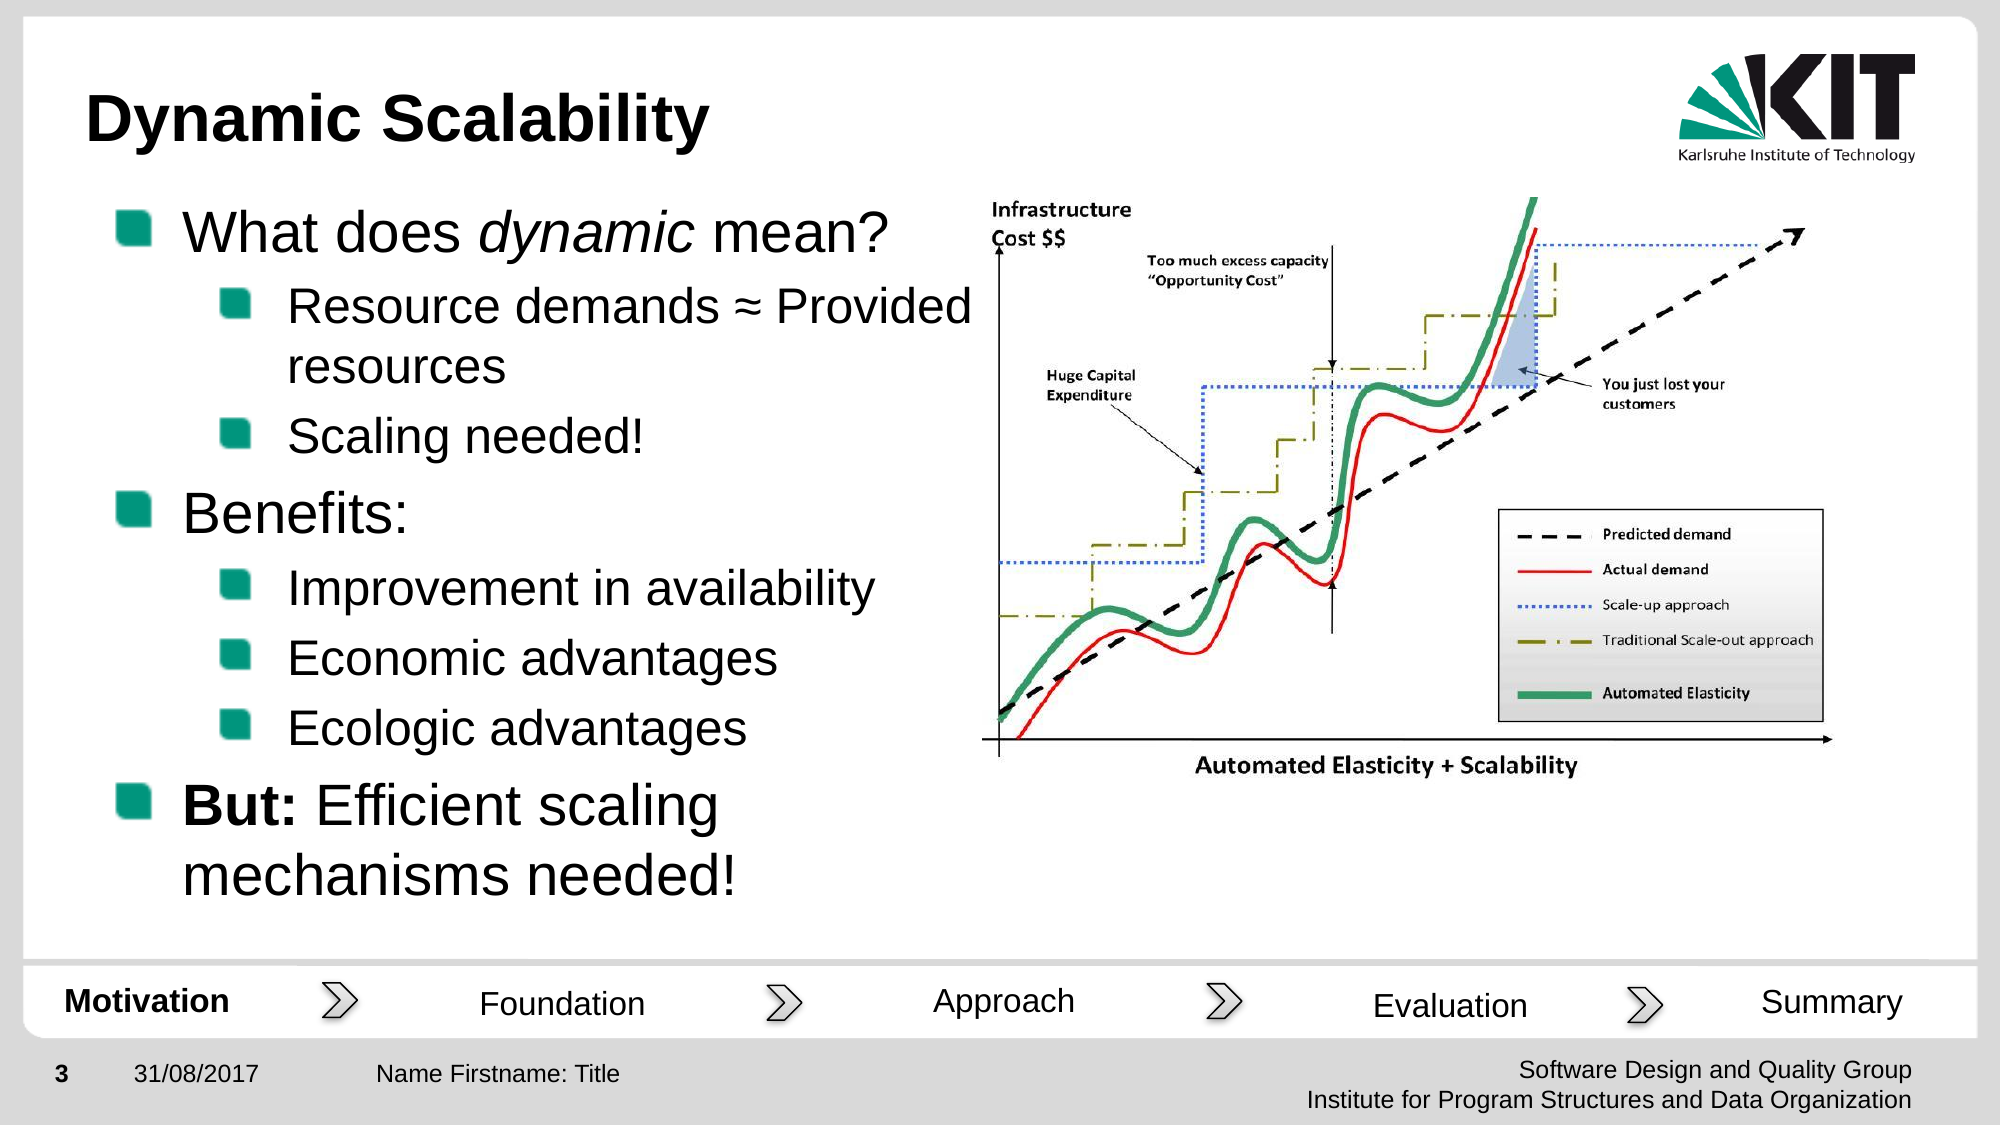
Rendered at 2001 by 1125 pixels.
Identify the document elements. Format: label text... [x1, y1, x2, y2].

picture [218, 707, 254, 743]
picture [114, 781, 155, 823]
picture [0, 0, 2000, 1125]
picture [218, 637, 254, 673]
picture [114, 208, 155, 250]
list What does dynamic mean? Resource demands ≈ Provided resources Scaling needed! Benefits: Improvement in availability Economic advantages Ecologic advantages But: Efficient scaling mechanisms needed! [113, 193, 983, 959]
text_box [15, 962, 2000, 1034]
picture [114, 489, 155, 531]
title Dynamic Scalability [85, 62, 1598, 156]
picture [218, 286, 254, 322]
picture [218, 416, 254, 452]
picture [218, 567, 254, 603]
